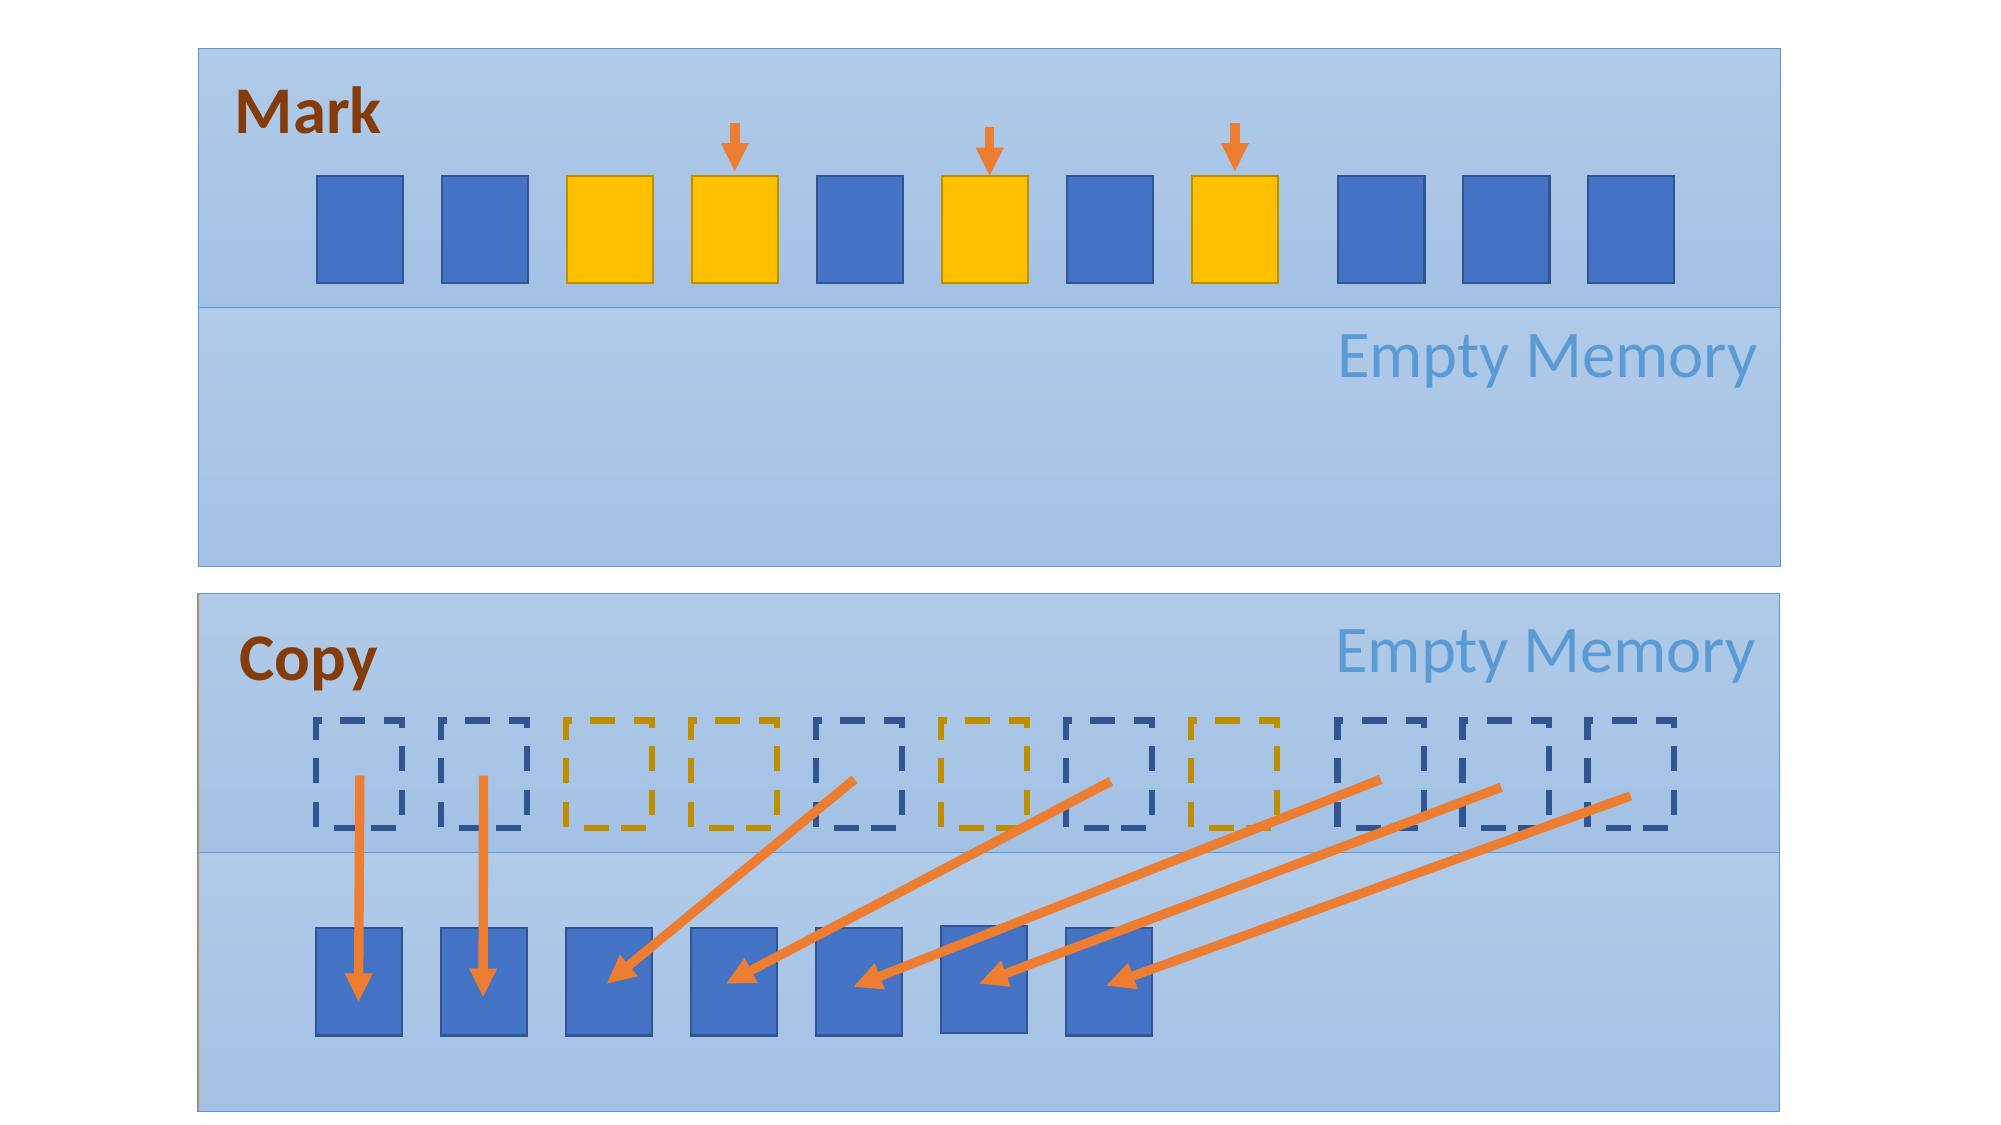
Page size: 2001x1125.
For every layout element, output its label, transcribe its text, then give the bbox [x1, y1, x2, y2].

text_box [565, 927, 653, 1037]
text_box [1065, 987, 1153, 1037]
text_box [1065, 719, 1153, 779]
text_box [1586, 719, 1675, 829]
text_box [198, 308, 1781, 567]
text_box [1190, 719, 1278, 779]
text_box [1191, 175, 1279, 284]
text_box [941, 175, 1029, 284]
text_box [979, 787, 1502, 984]
text_box [1066, 175, 1154, 284]
text_box [1337, 175, 1426, 284]
text_box [816, 175, 904, 284]
text_box [197, 593, 1780, 853]
text_box [1461, 719, 1550, 795]
text_box [315, 719, 403, 829]
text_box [606, 779, 853, 984]
text_box [815, 719, 903, 779]
text_box [940, 987, 1028, 1034]
text_box [690, 984, 778, 1037]
text_box [566, 175, 654, 284]
text_box Mark [219, 59, 398, 155]
text_box [815, 984, 903, 1037]
text_box Copy [224, 606, 393, 702]
text_box Empty Memory [1322, 303, 1773, 399]
text_box Empty Memory [1320, 598, 1771, 694]
text_box [940, 719, 1028, 779]
text_box [690, 719, 778, 779]
text_box [197, 853, 1780, 1112]
text_box [1336, 719, 1425, 787]
text_box [316, 175, 404, 284]
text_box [726, 781, 853, 984]
text_box [691, 175, 779, 284]
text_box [1106, 795, 1631, 986]
text_box [440, 719, 528, 829]
text_box [565, 719, 653, 829]
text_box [853, 779, 1381, 987]
text_box [198, 48, 1781, 308]
text_box [440, 927, 528, 1037]
text_box [441, 175, 529, 284]
text_box [315, 927, 403, 1037]
text_box [1462, 175, 1551, 284]
text_box [1587, 175, 1675, 284]
